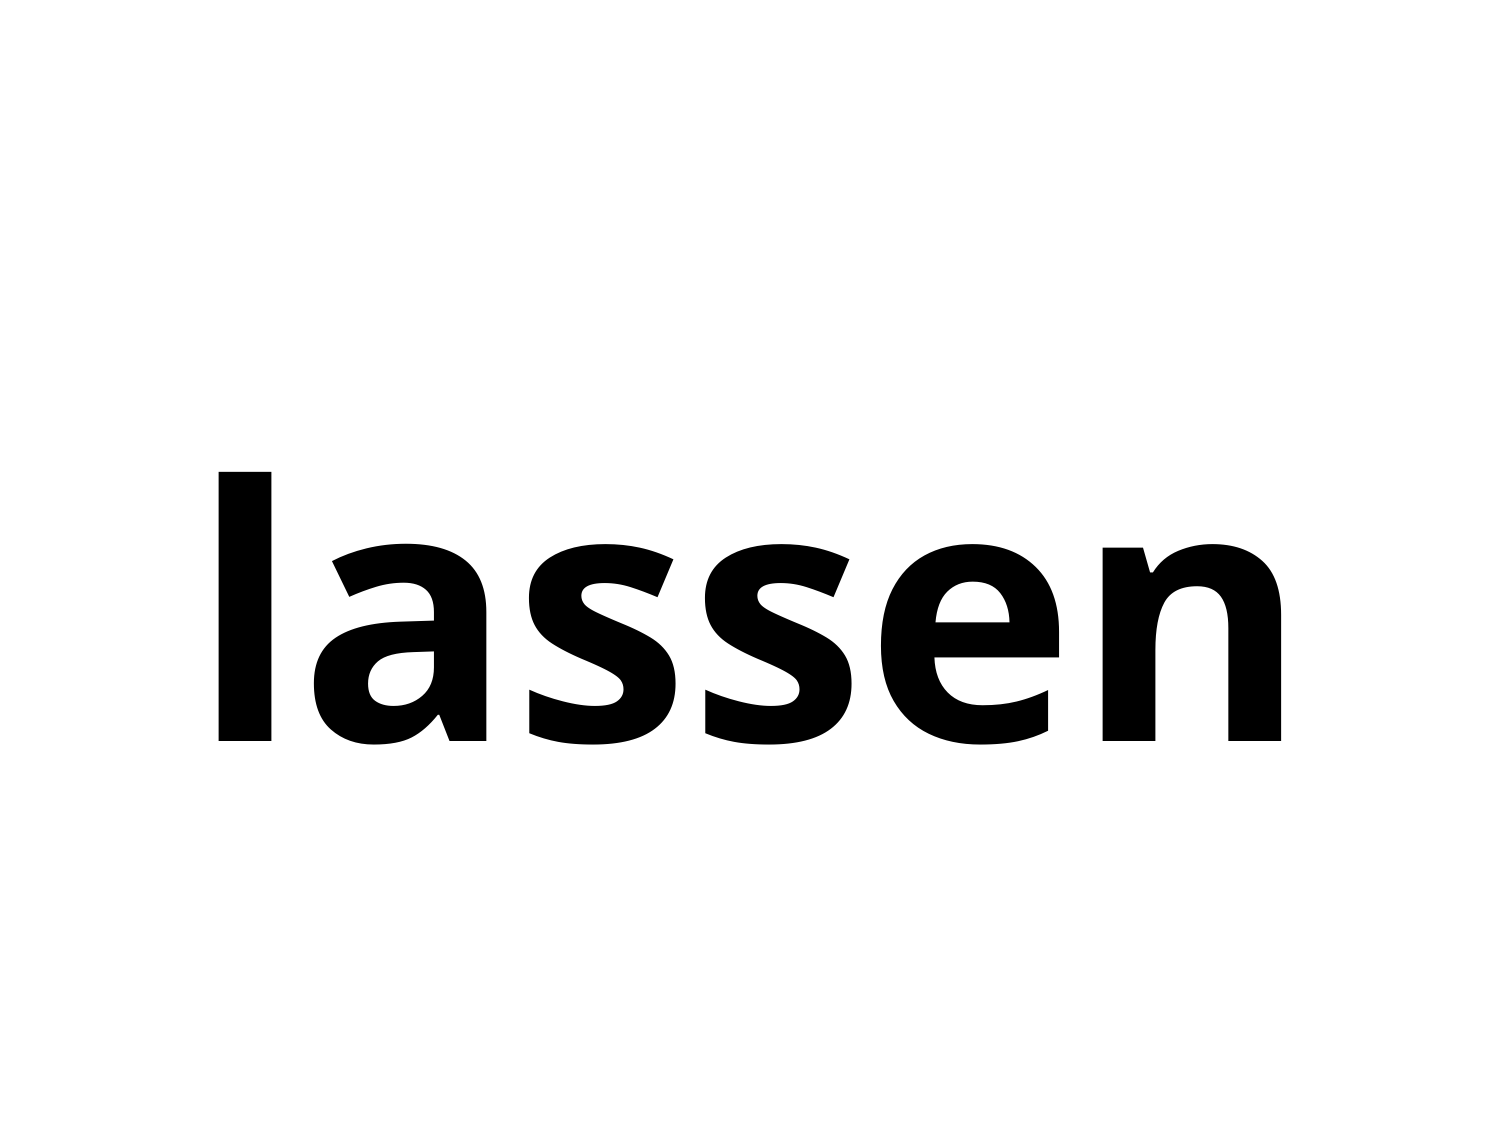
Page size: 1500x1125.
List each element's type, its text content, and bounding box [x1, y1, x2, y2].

text_box lassen [112, 224, 1388, 975]
